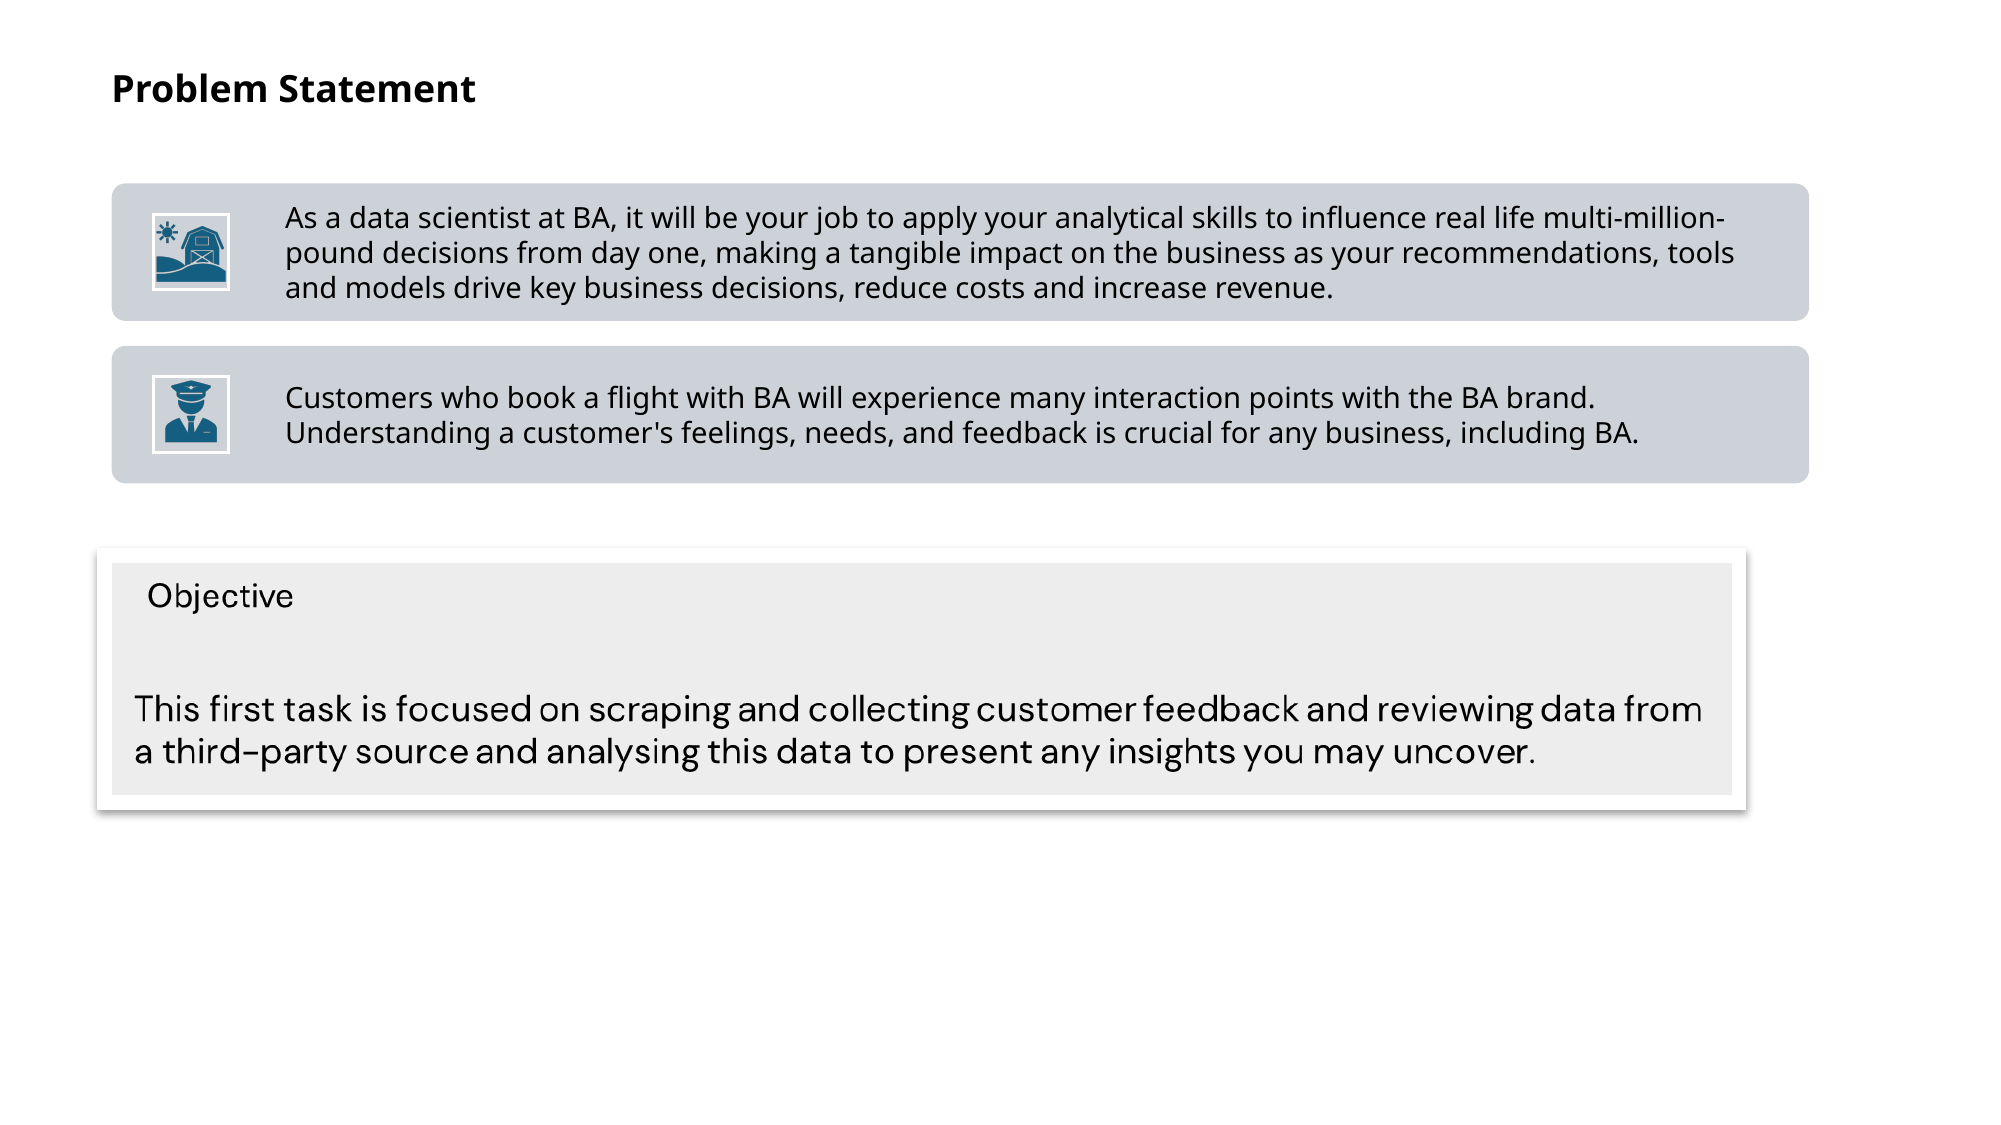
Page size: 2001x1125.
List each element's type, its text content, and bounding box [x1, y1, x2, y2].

text_box Problem Statement [96, 58, 492, 118]
picture [111, 561, 1733, 796]
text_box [111, 166, 1810, 501]
